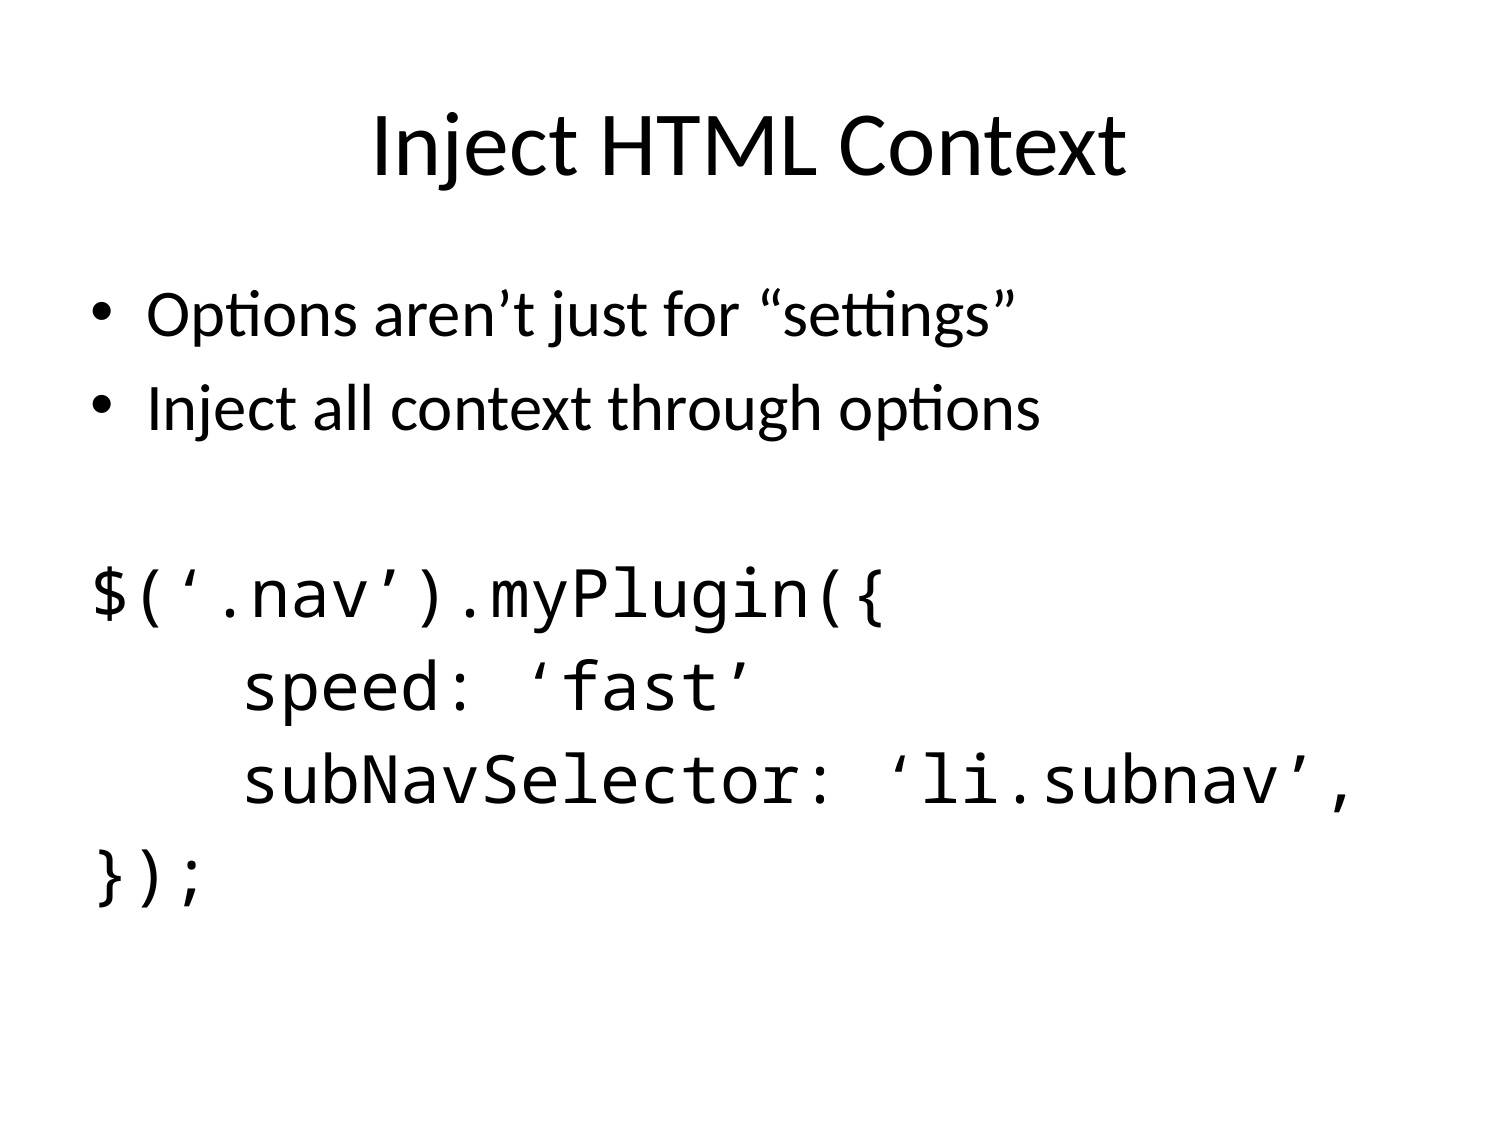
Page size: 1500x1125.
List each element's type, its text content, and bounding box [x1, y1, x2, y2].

list Options aren’t just for “settings” Inject all context through options $(‘.nav’).myPlugin({ speed: ‘fast’ subNavSelector: ‘li.subnav’, }); [75, 262, 1425, 1005]
title Inject HTML Context [75, 45, 1425, 233]
